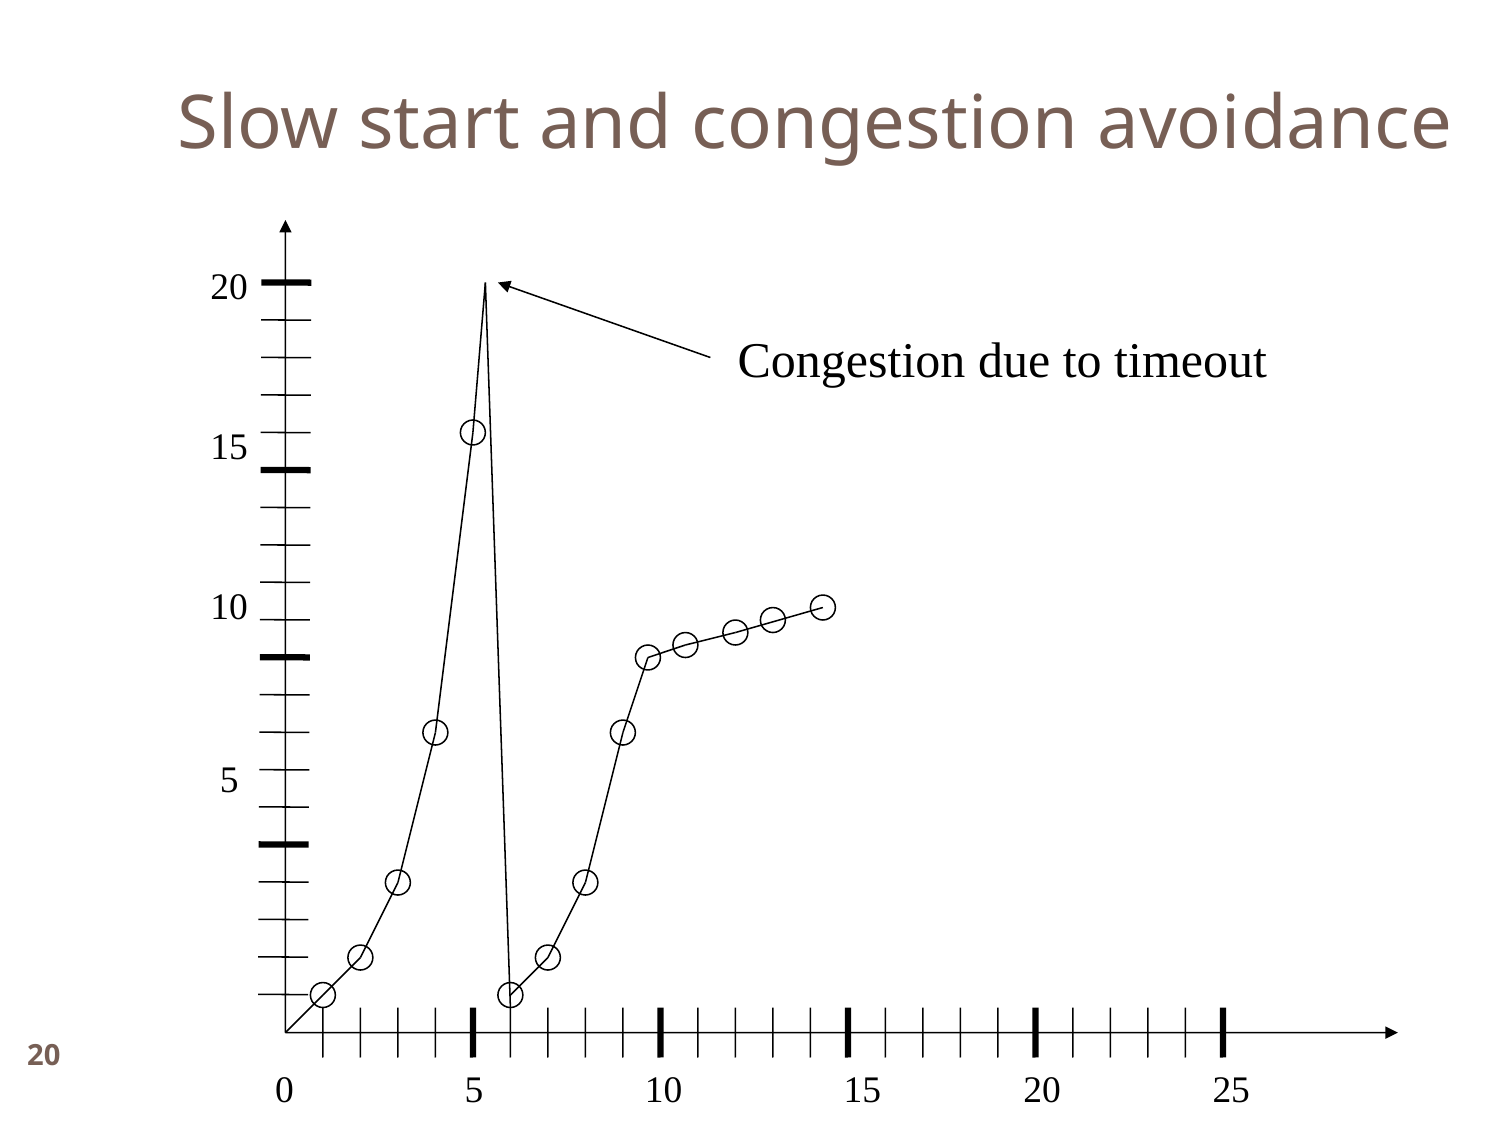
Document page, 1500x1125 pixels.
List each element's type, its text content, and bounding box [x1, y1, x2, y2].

text_box [422, 720, 448, 746]
text_box [572, 870, 598, 896]
title Slow start and congestion avoidance [162, 37, 1500, 201]
text_box 0 5 10 15 20 25 [260, 1057, 1273, 1118]
text_box [497, 280, 711, 358]
text_box [497, 982, 523, 1008]
slide_number 20 [0, 1025, 88, 1088]
text_box [610, 720, 636, 746]
text_box [760, 607, 786, 633]
text_box [310, 982, 336, 1008]
text_box [279, 220, 292, 282]
text_box Congestion due to timeout [722, 320, 1286, 395]
text_box [722, 620, 748, 646]
text_box [635, 645, 661, 670]
text_box [385, 870, 411, 896]
text_box [147, 245, 248, 320]
text_box [810, 595, 836, 621]
text_box [460, 420, 486, 445]
text_box 20 15 10 5 [185, 254, 273, 879]
text_box [1223, 1026, 1398, 1039]
text_box [347, 945, 373, 971]
text_box [535, 945, 561, 971]
text_box [672, 632, 698, 658]
